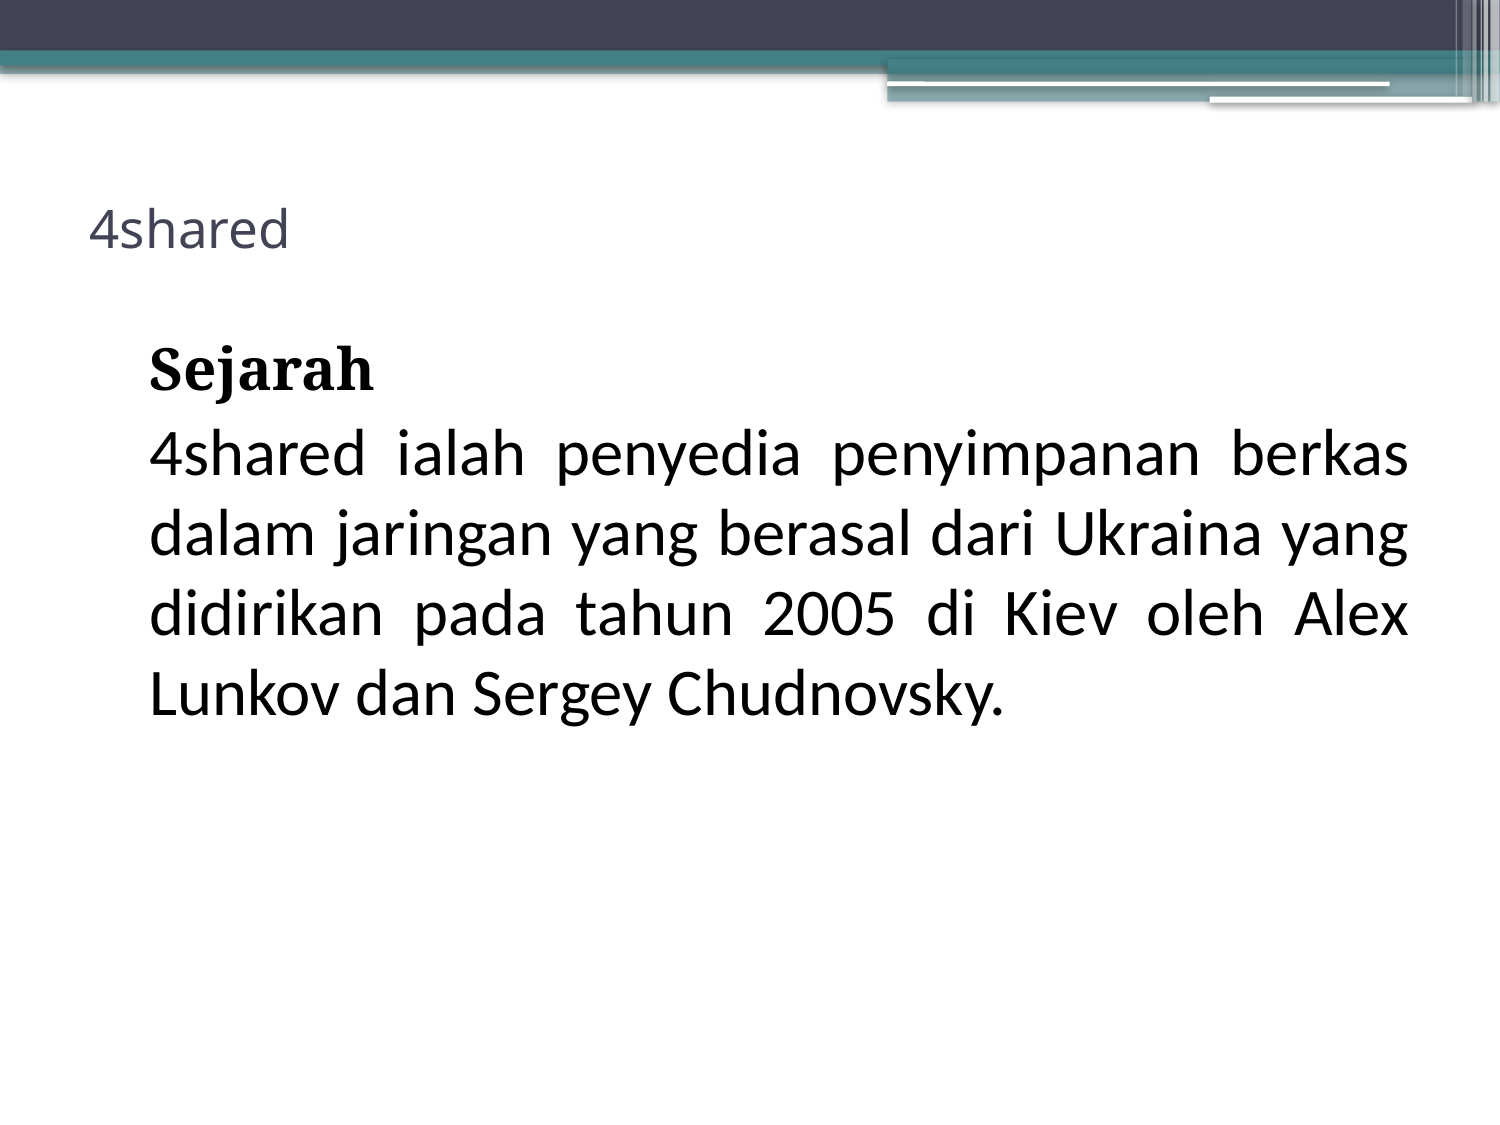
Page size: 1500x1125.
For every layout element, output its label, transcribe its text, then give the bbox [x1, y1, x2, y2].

title 4shared [75, 187, 1425, 324]
list Sejarah 4shared ialah penyedia penyimpanan berkas dalam jaringan yang berasal dari Ukraina yang didirikan pada tahun 2005 di Kiev oleh Alex Lunkov dan Sergey Chudnovsky. [75, 324, 1425, 1035]
